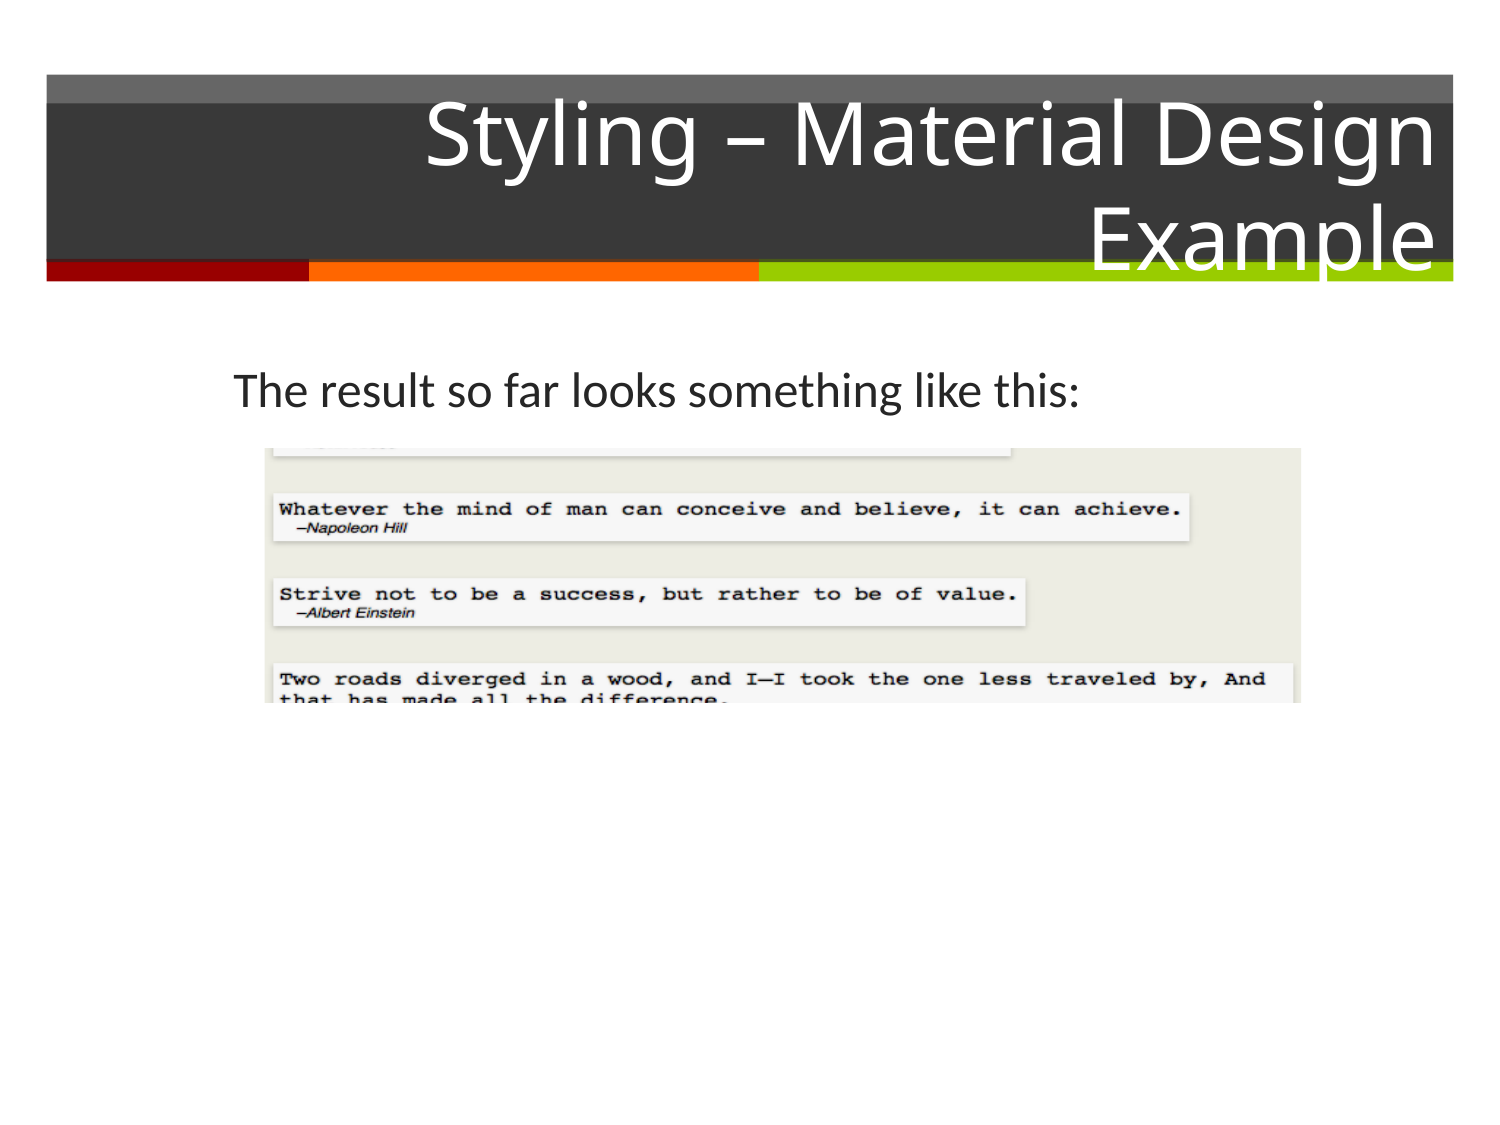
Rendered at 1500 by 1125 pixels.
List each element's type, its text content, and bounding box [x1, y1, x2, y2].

title Styling – Material Design Example [46, 103, 1454, 263]
list The result so far looks something like this: [218, 350, 1454, 1005]
picture [264, 447, 1302, 704]
